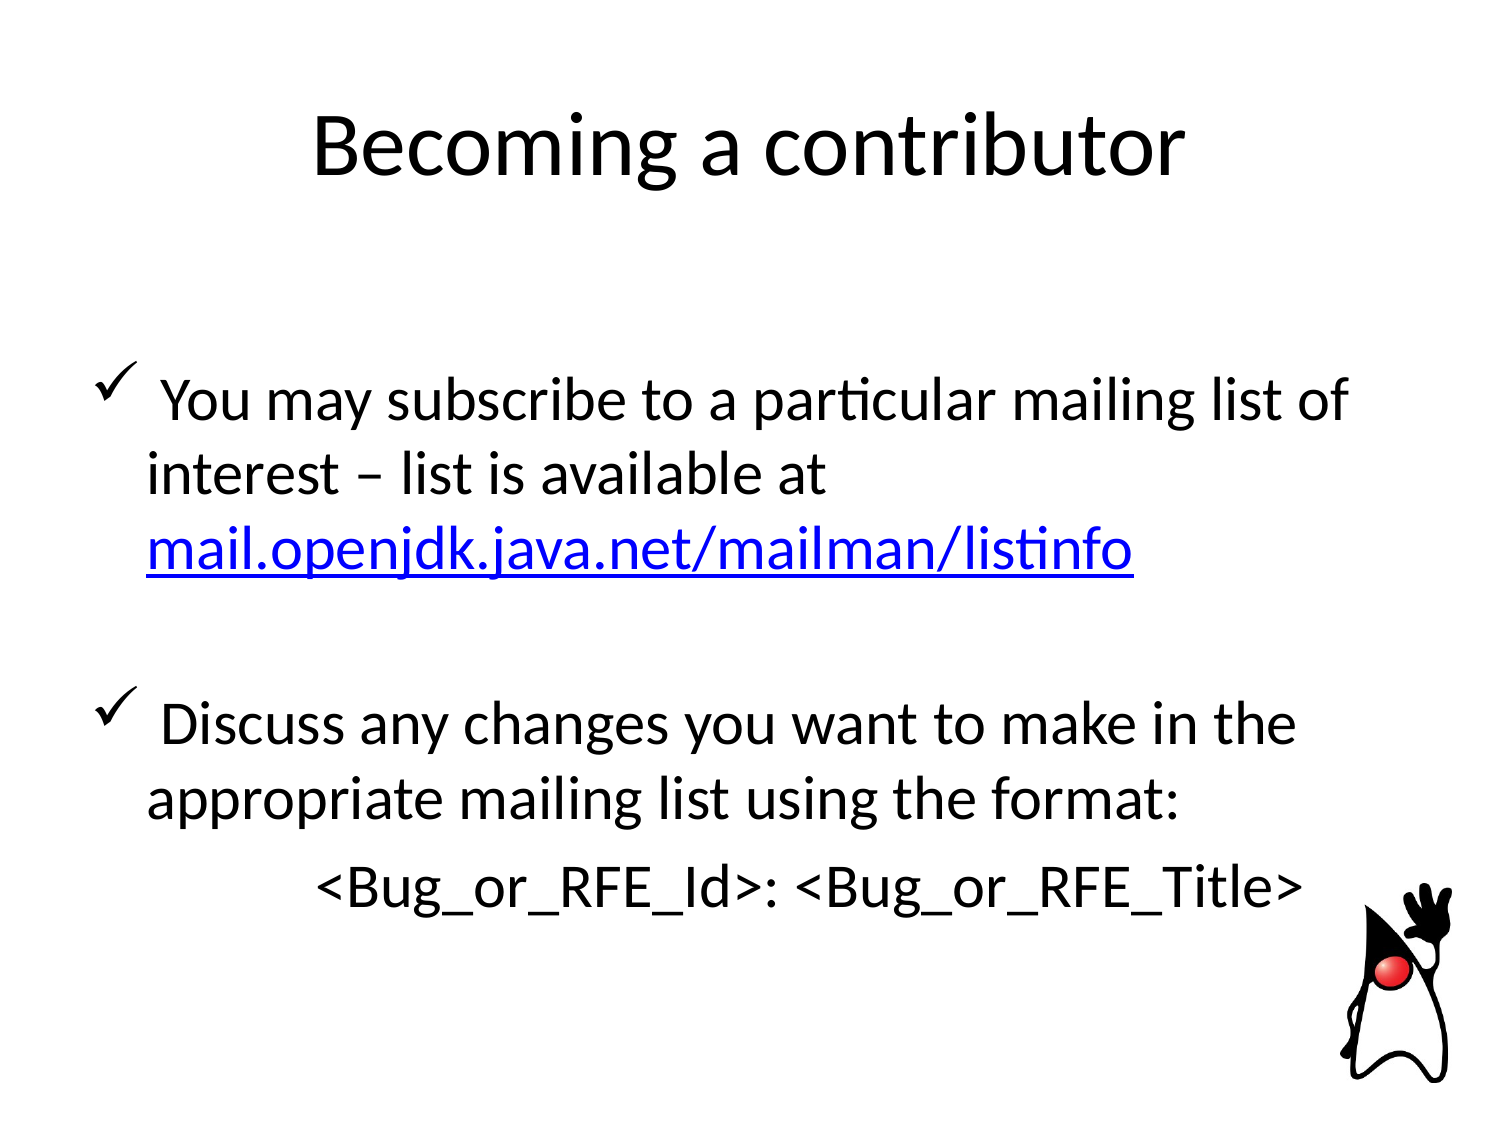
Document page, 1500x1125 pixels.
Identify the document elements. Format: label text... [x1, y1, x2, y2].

list You may subscribe to a particular mailing list of interest – list is available at mail.openjdk.java.net/mailman/listinfo Discuss any changes you want to make in the appropriate mailing list using the format: <Bug_or_RFE_Id>: <Bug_or_RFE_Title> [75, 262, 1425, 1005]
picture [1340, 883, 1452, 1083]
title Becoming a contributor [75, 45, 1425, 233]
